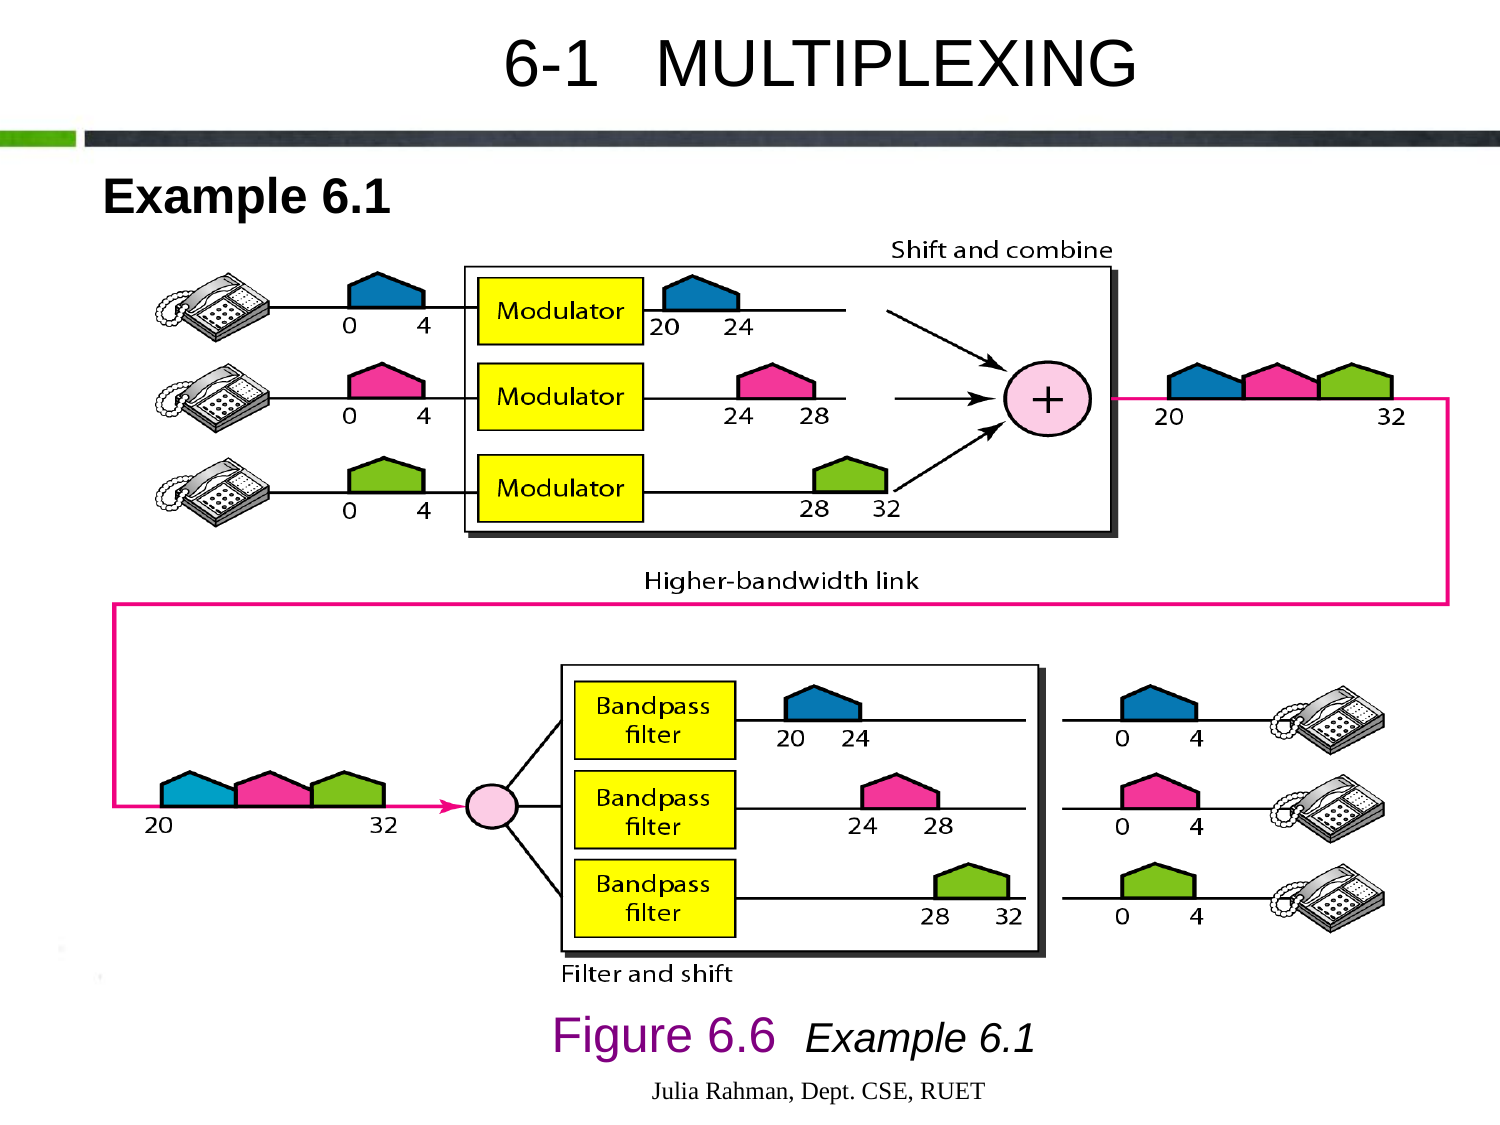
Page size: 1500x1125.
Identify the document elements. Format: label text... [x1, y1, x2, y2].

picture [0, 0, 1500, 1125]
text_box Julia Rahman, Dept. CSE, RUET [387, 1067, 1250, 1112]
text_box 6-1 MULTIPLEXING [489, 12, 1156, 108]
text_box Figure 6.6 Example 6.1 [536, 997, 1052, 1071]
text_box Example 6.1 [87, 149, 1488, 238]
